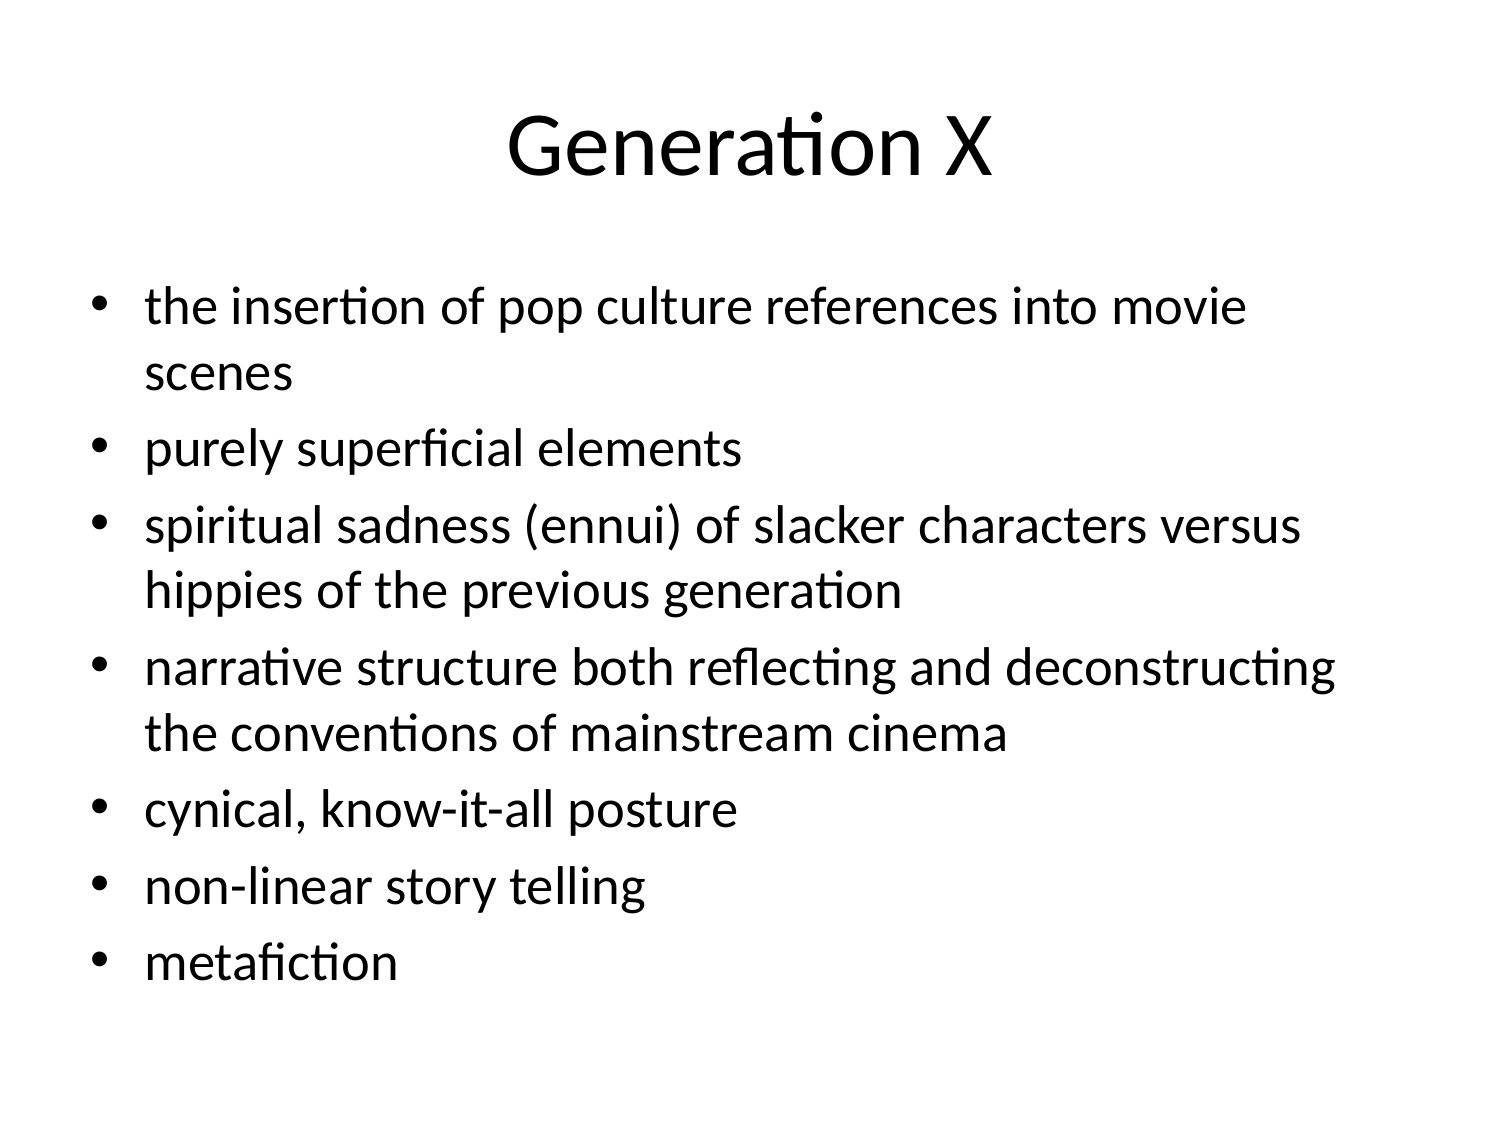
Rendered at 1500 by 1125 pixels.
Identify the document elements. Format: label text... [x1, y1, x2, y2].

list the insertion of pop culture references into movie scenes purely superficial elements spiritual sadness (ennui) of slacker characters versus hippies of the previous generation narrative structure both reflecting and deconstructing the conventions of mainstream cinema cynical, know-it-all posture non-linear story telling metafiction [75, 262, 1425, 1005]
title Generation X [75, 45, 1425, 233]
